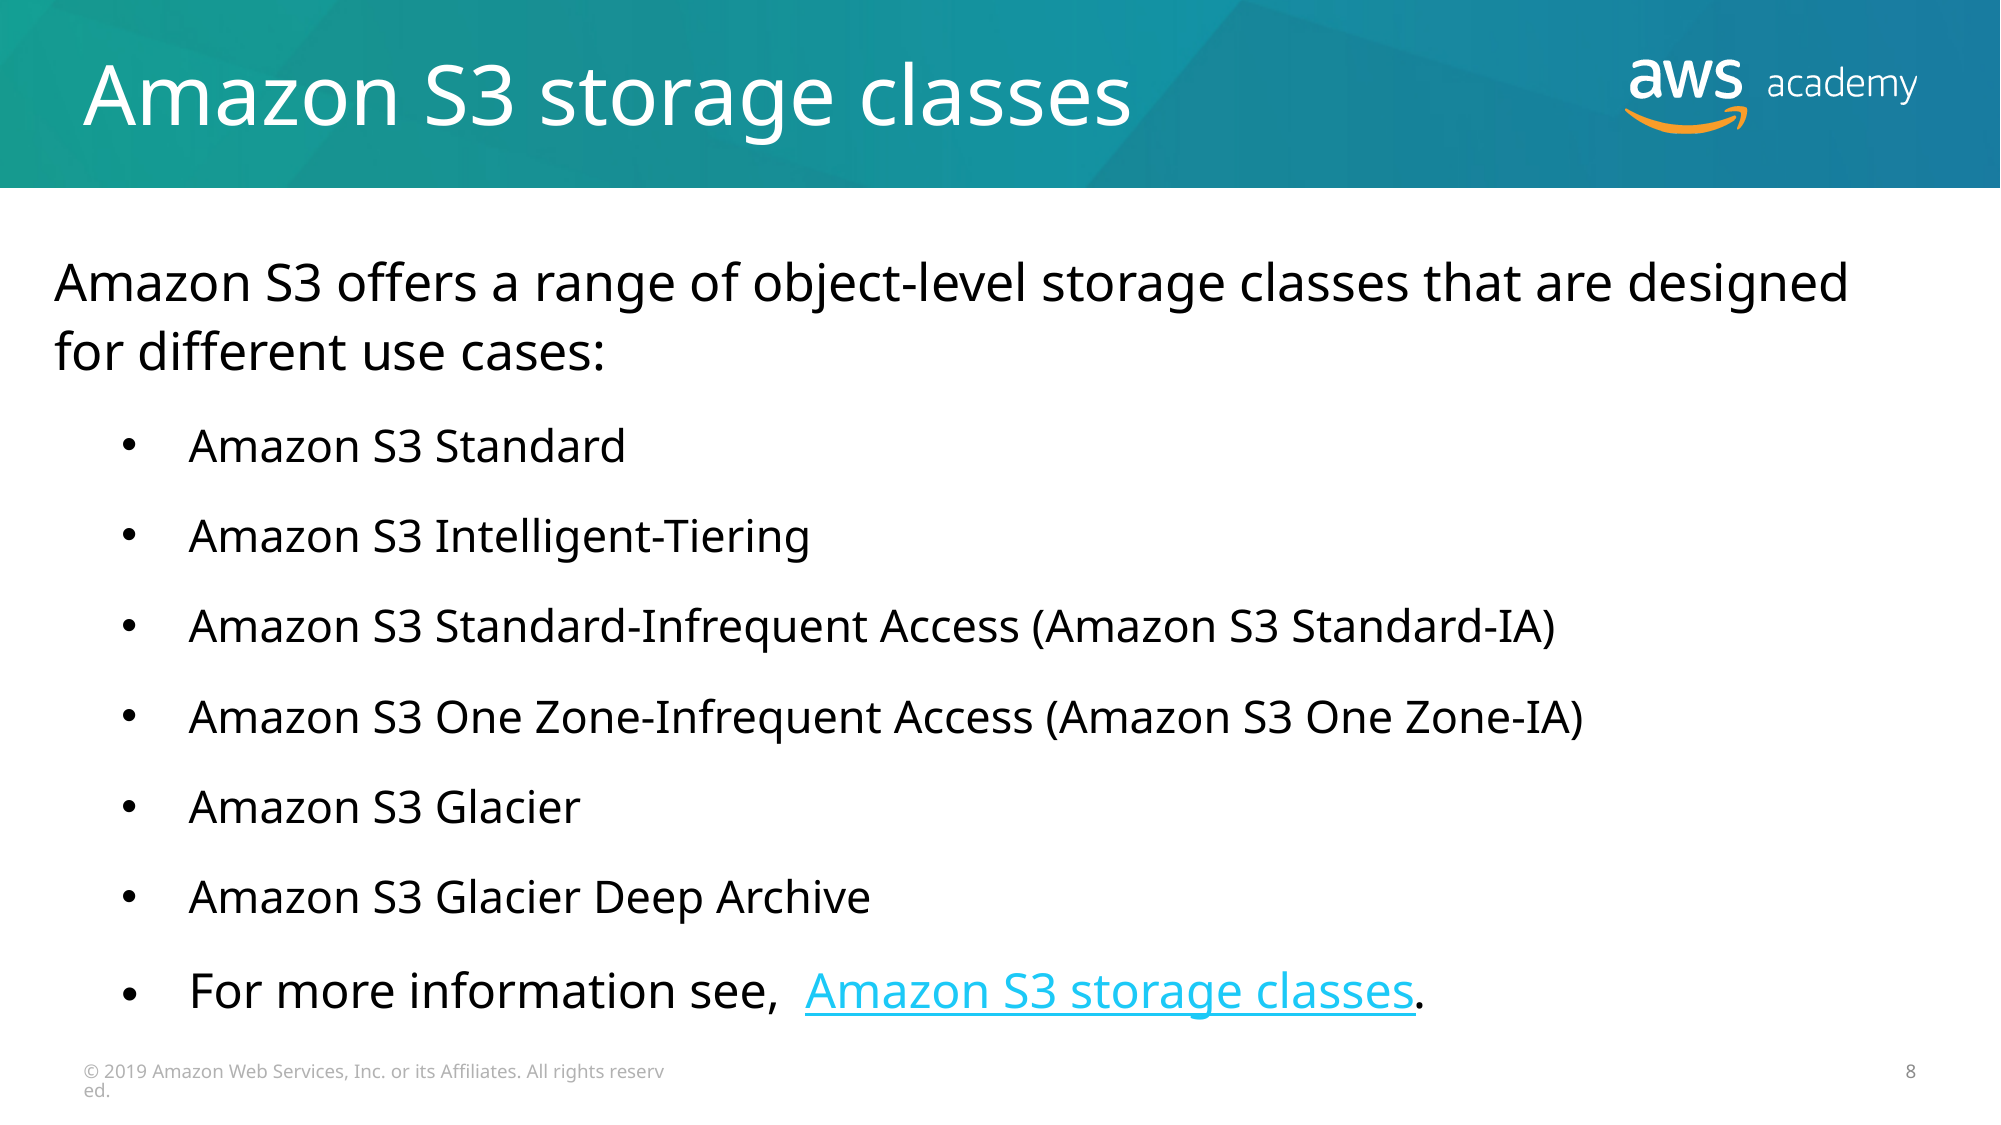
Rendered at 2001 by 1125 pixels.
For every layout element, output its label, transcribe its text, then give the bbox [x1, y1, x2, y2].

slide_number 8 [1481, 1042, 1932, 1103]
footer © 2019 Amazon Web Services, Inc. or its Affiliates. All rights reserved. [68, 1042, 682, 1103]
title Amazon S3 storage classes [68, 59, 1551, 138]
list Amazon S3 offers a range of object-level storage classes that are designed for different use cases: Amazon S3 Standard Amazon S3 Intelligent-Tiering Amazon S3 Standard-Infrequent Access (Amazon S3 Standard-IA) Amazon S3 One Zone-Infrequent Access (Amazon S3 One Zone-IA) Amazon S3 Glacier Amazon S3 Glacier Deep Archive For more information see, Amazon S3 storage classes. [39, 236, 1898, 1043]
picture [0, 0, 2000, 188]
